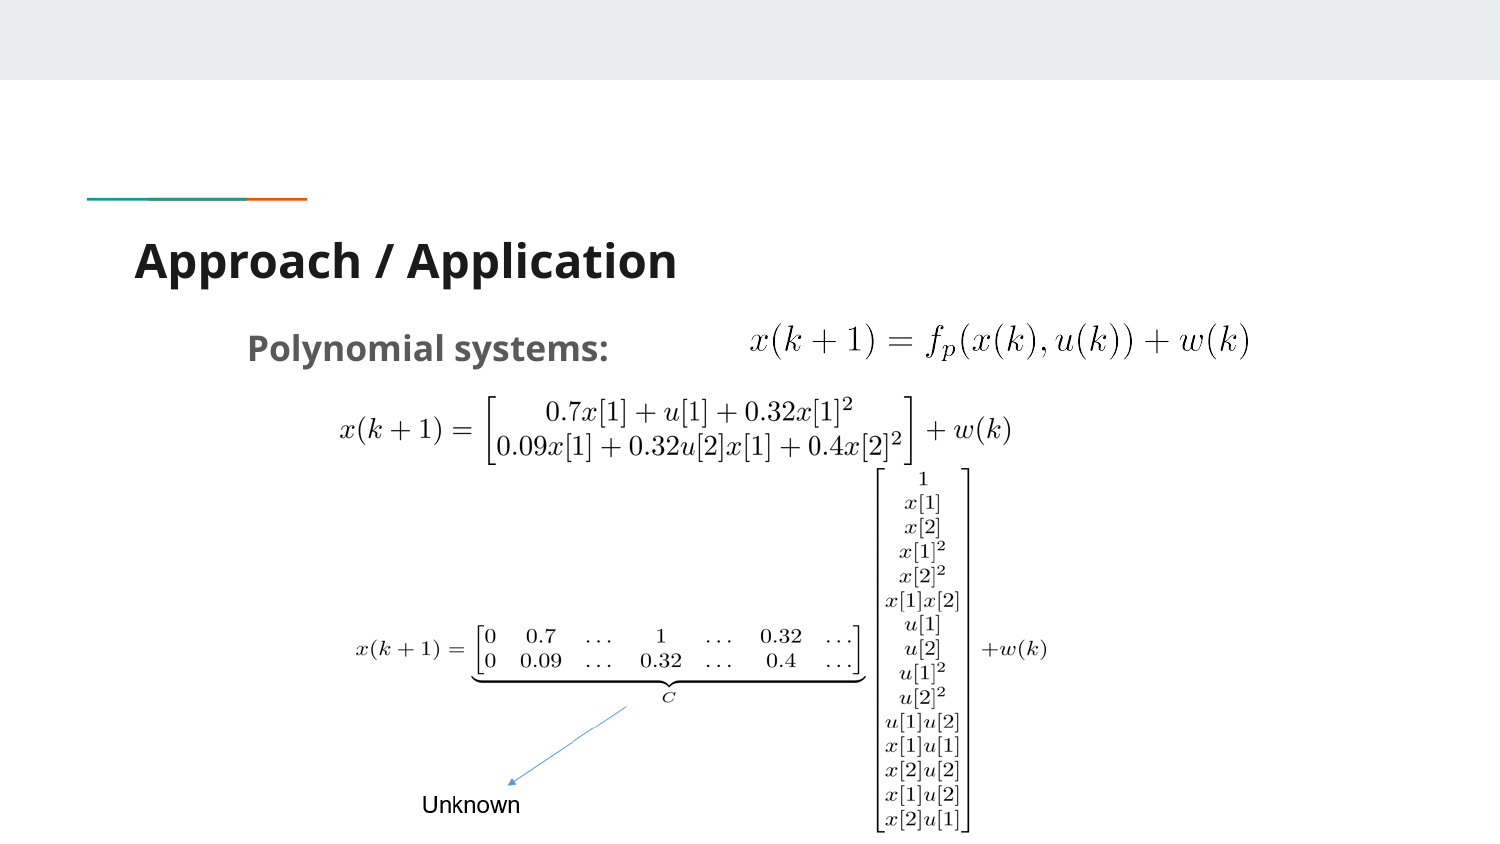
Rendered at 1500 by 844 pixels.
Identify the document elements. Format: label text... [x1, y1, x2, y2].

list Polynomial systems: [81, 304, 1431, 422]
picture [333, 379, 1055, 844]
picture [749, 323, 1248, 361]
title Approach / Application [119, 216, 1381, 304]
